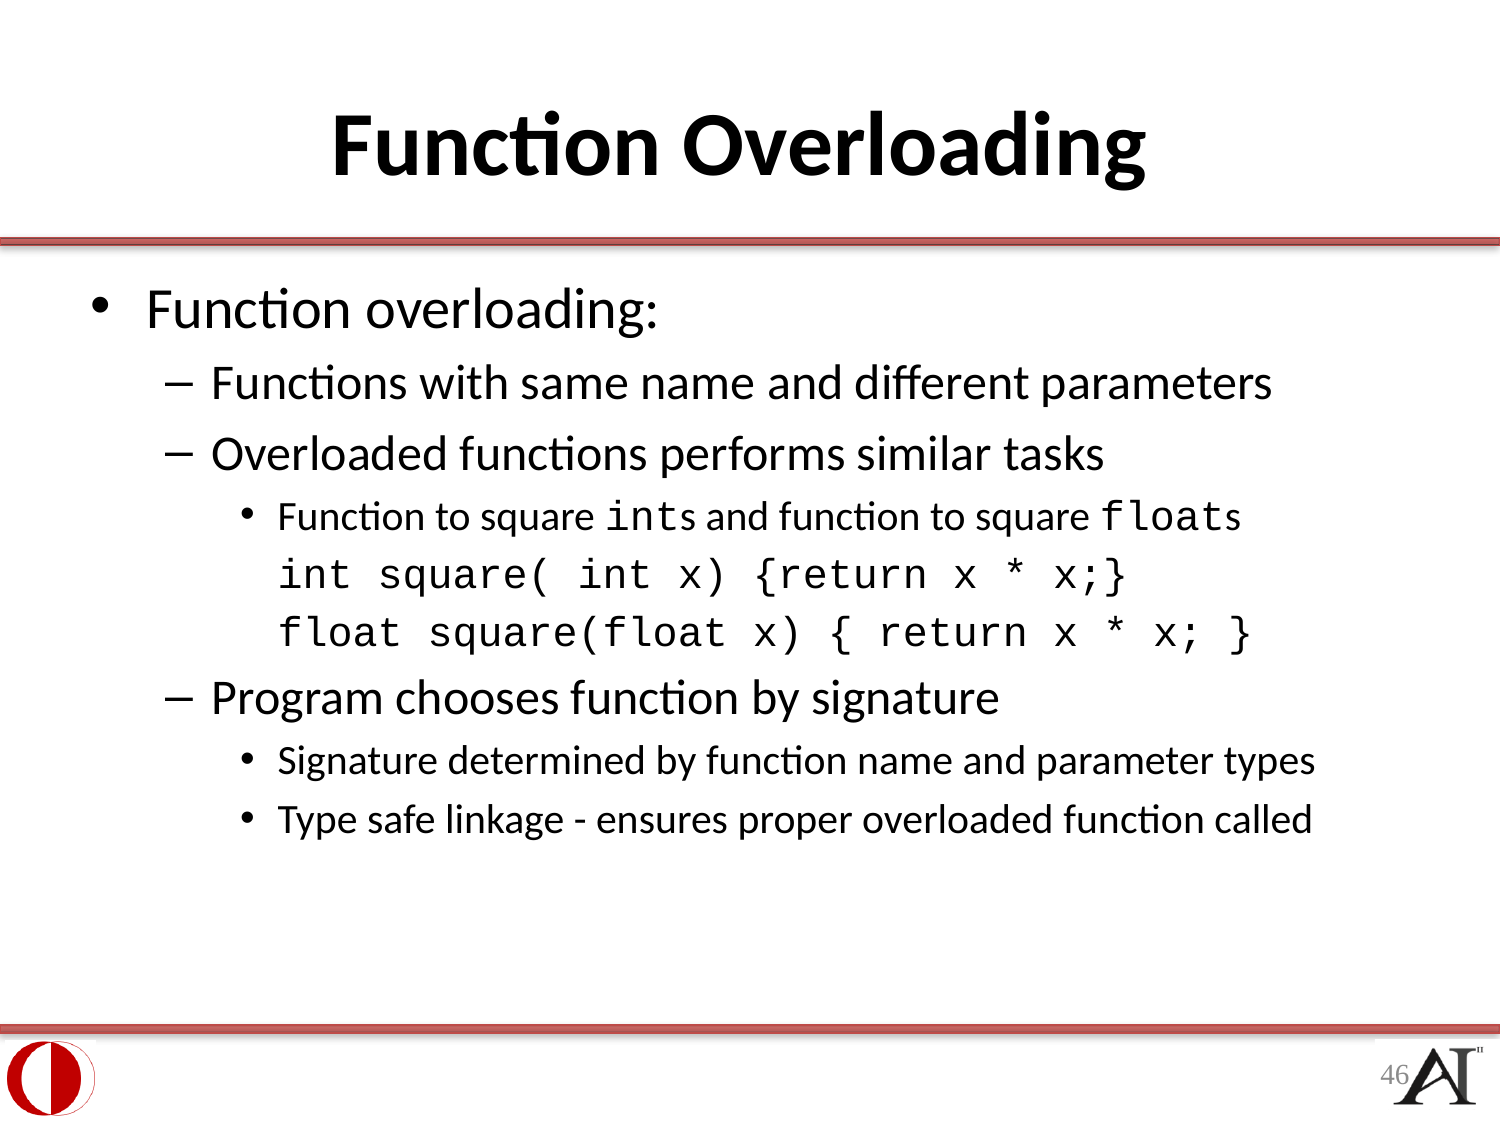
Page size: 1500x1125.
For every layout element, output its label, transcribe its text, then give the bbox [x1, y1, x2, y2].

title Function Overloading [75, 45, 1425, 233]
list Function overloading: Functions with same name and different parameters Overloaded functions performs similar tasks Function to square ints and function to square floats int square( int x) {return x * x;} float square(float x) { return x * x; } Program chooses function by signature Signature determined by function name and parameter types Type safe linkage - ensures proper overloaded function called [75, 262, 1425, 1005]
picture [5, 1040, 96, 1116]
slide_number 46 [1074, 1042, 1425, 1103]
picture [1374, 1039, 1500, 1110]
